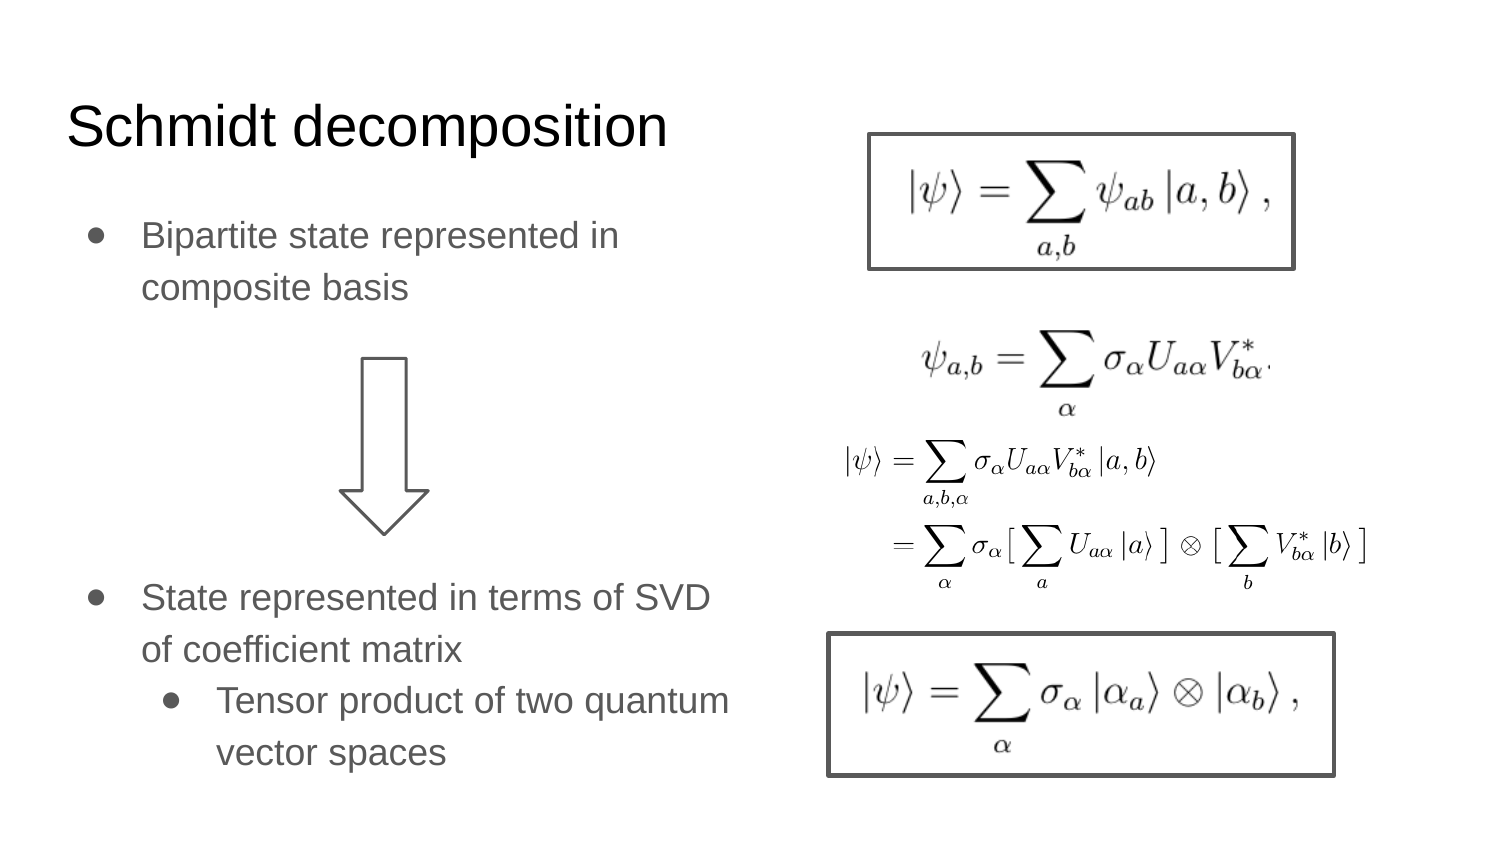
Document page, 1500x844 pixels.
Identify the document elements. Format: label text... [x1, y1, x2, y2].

title Schmidt decomposition [51, 72, 1449, 167]
text_box [340, 358, 429, 535]
picture [870, 136, 1292, 267]
picture [830, 635, 1332, 774]
list Bipartite state represented in composite basis State represented in terms of SVD of coefficient matrix Tensor product of two quantum vector spaces [51, 189, 750, 637]
picture [830, 300, 1373, 608]
